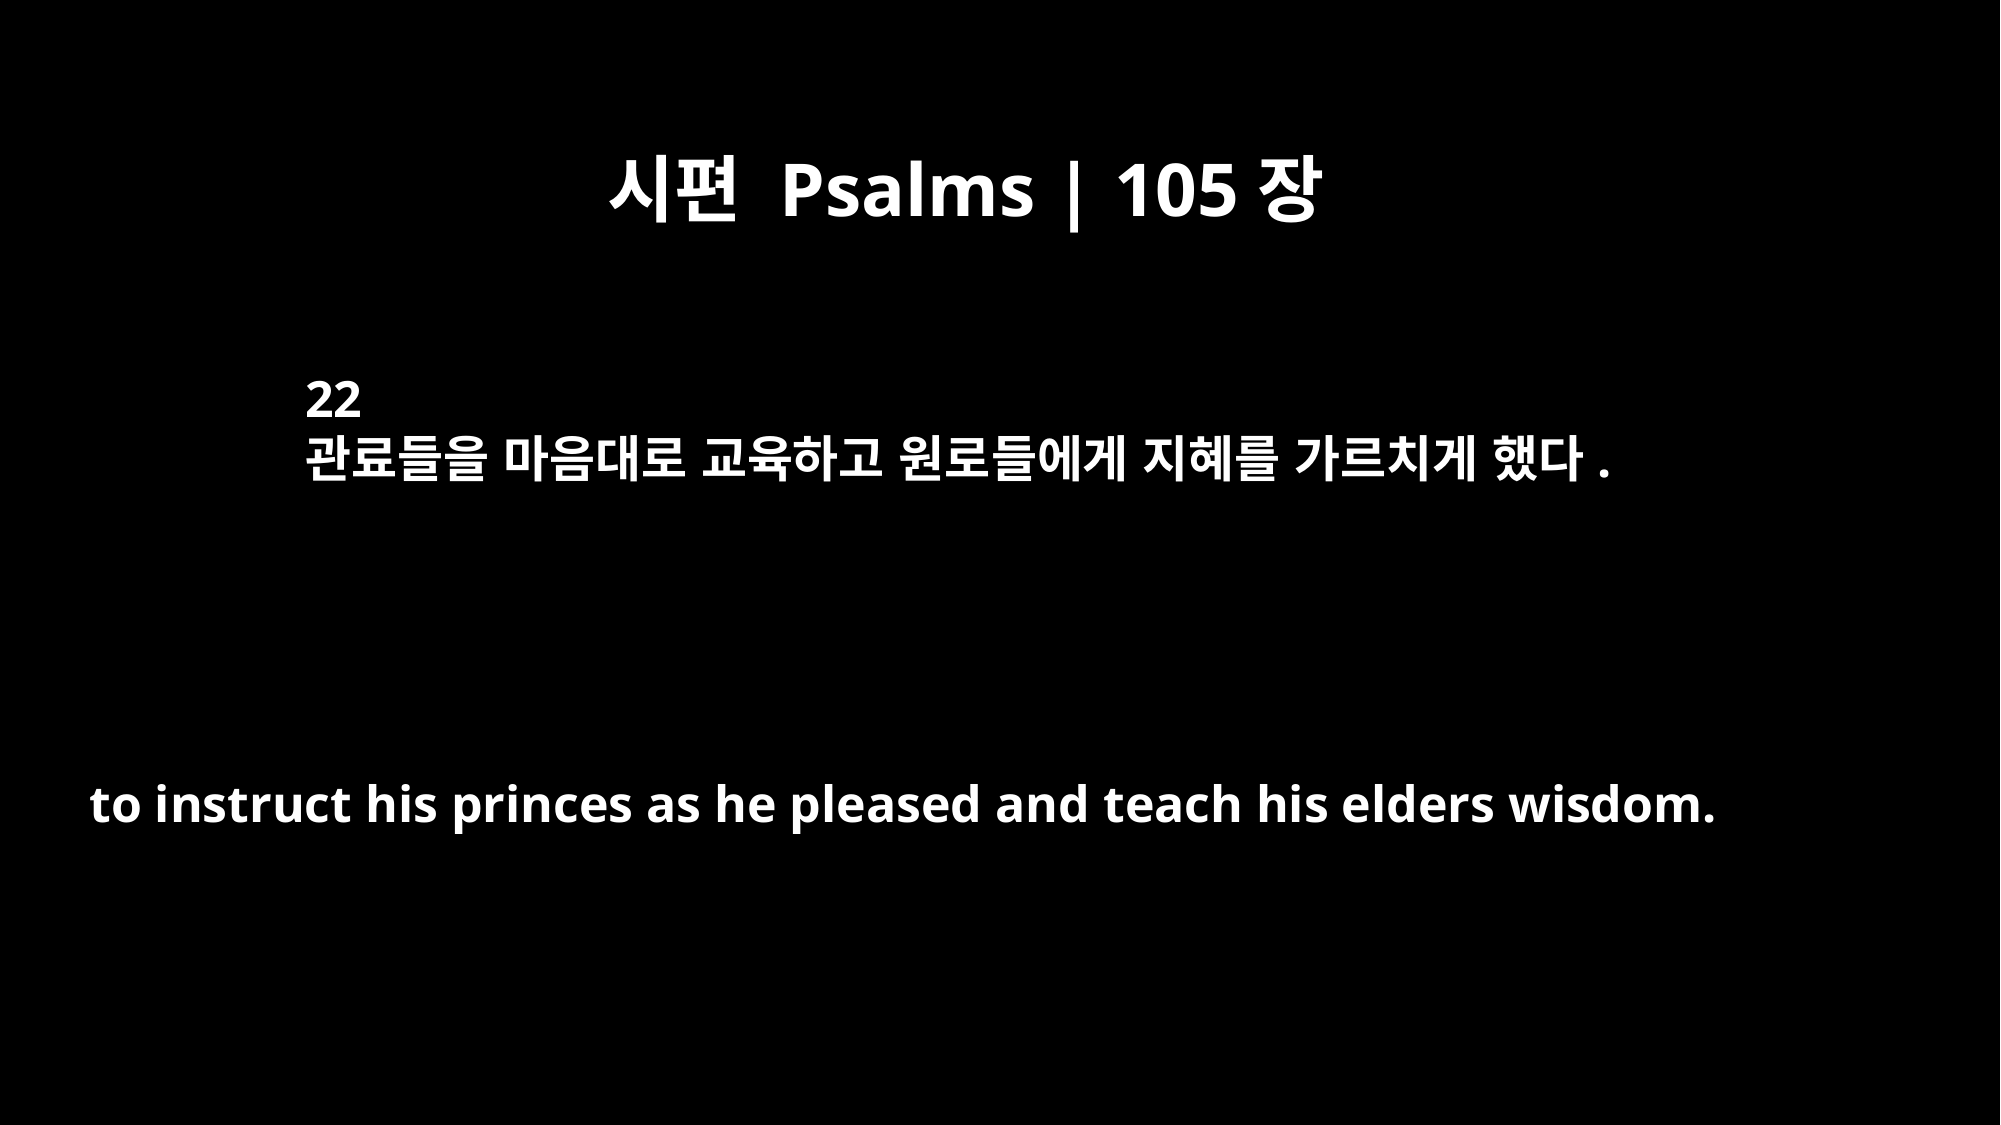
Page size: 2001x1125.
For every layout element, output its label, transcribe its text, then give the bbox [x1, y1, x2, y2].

text_box 시편 Psalms | 105장 [592, 136, 1340, 239]
text_box to instruct his princes as he pleased and teach his elders wisdom. [74, 764, 1733, 840]
text_box 22 관료들을 마음대로 교육하고 원로들에게 지혜를 가르치게 했다. [290, 359, 1627, 495]
